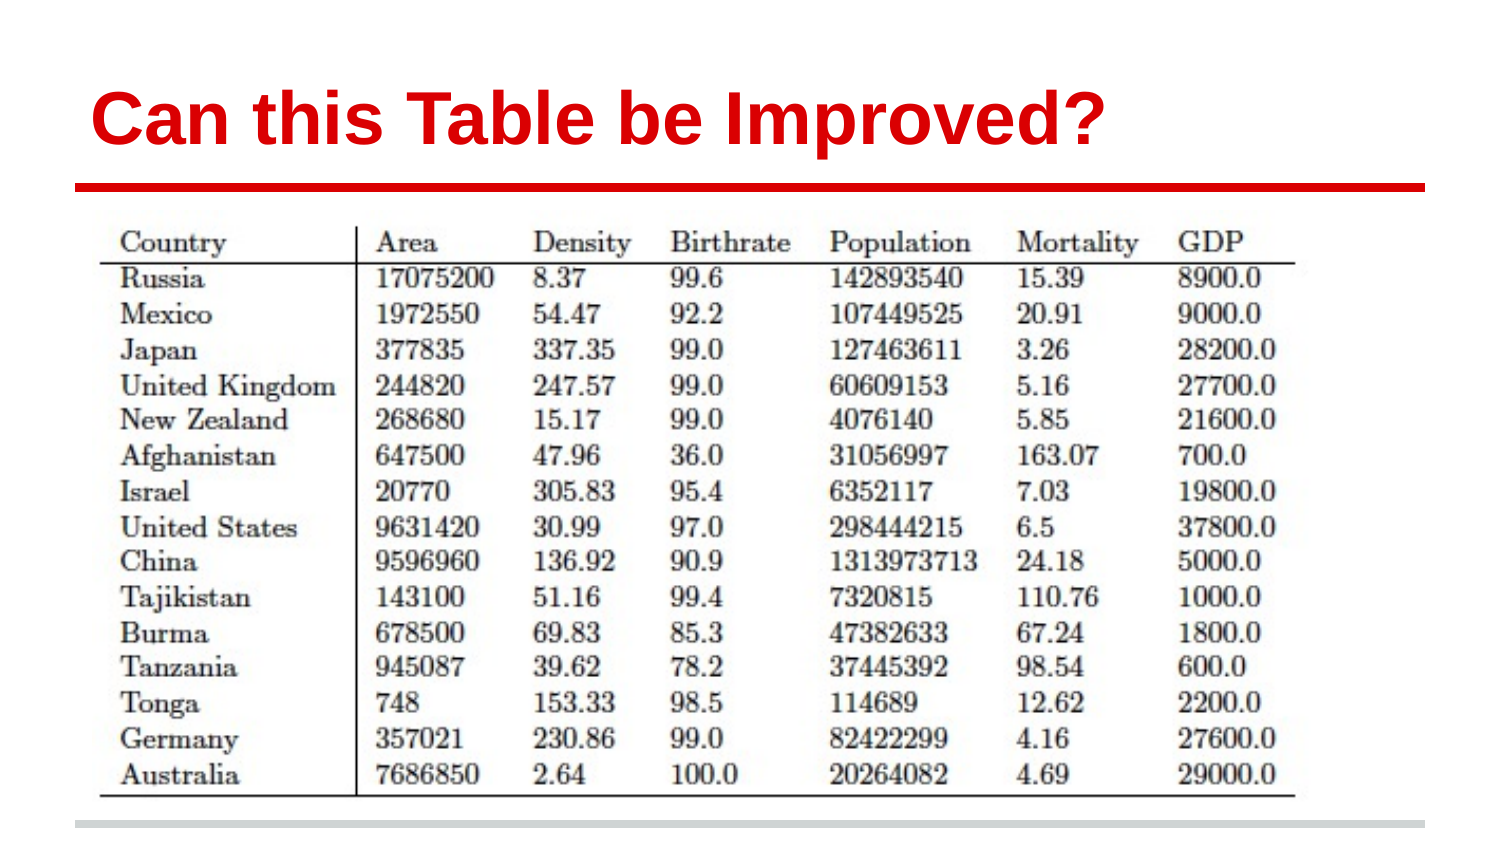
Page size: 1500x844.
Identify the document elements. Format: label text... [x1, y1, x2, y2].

picture [92, 210, 1319, 809]
title Can this Table be Improved? [75, 33, 1425, 175]
